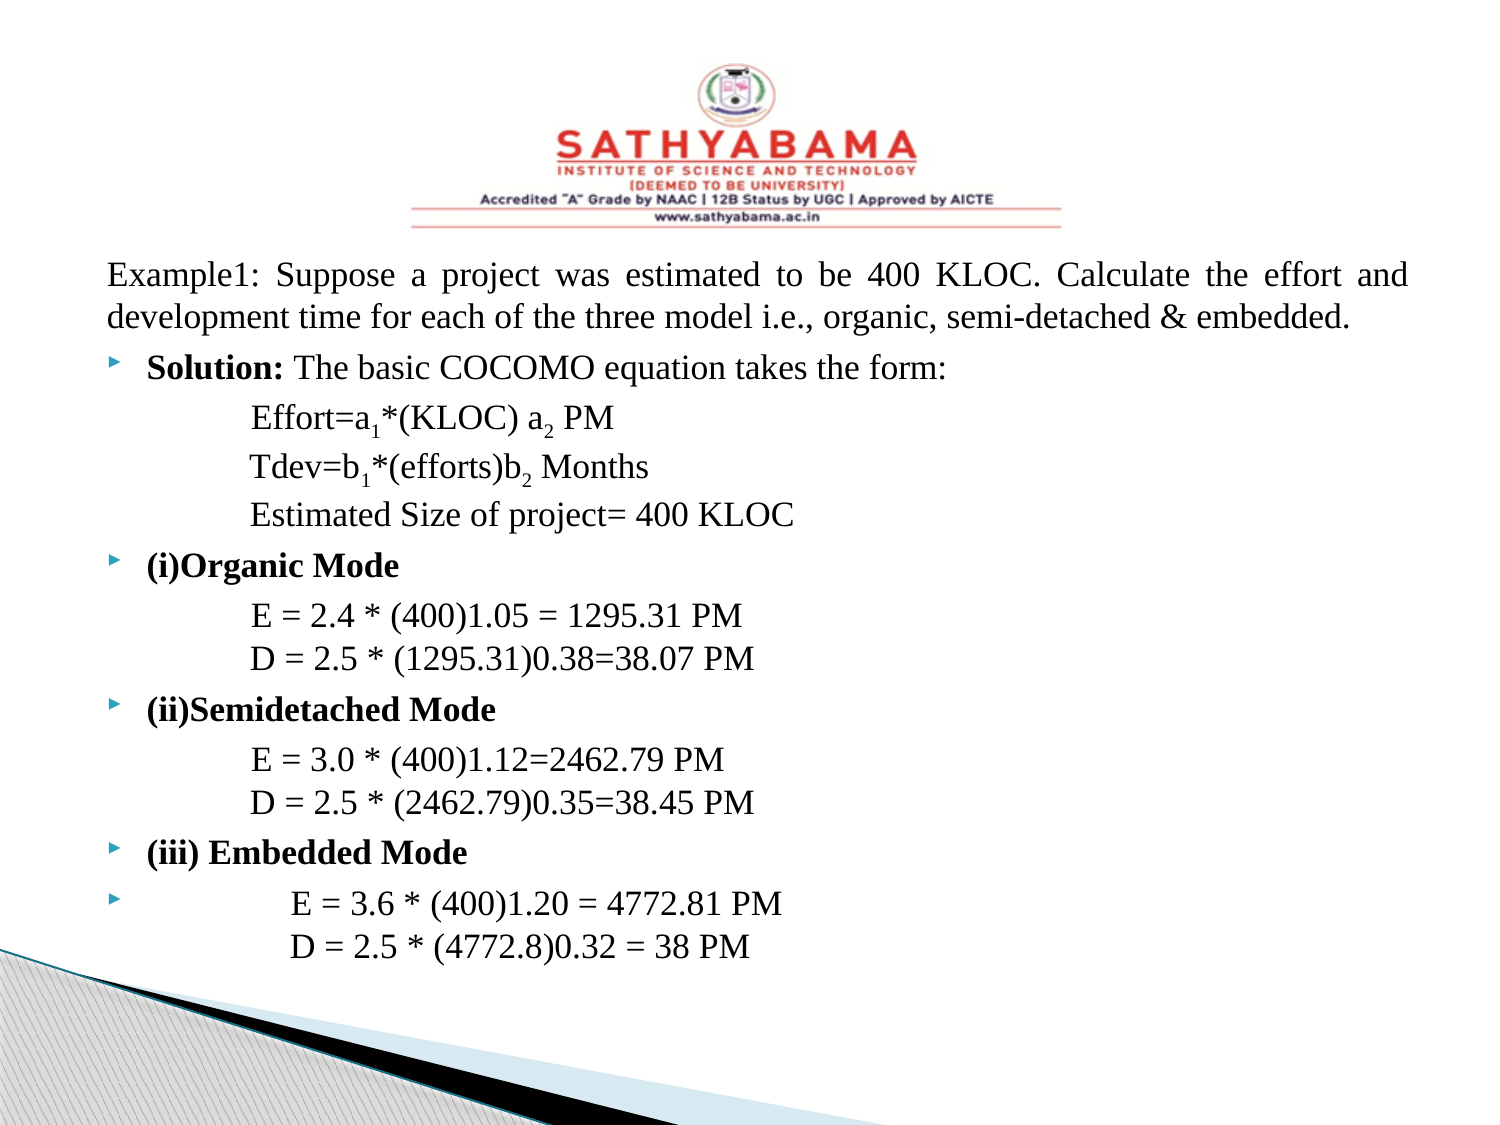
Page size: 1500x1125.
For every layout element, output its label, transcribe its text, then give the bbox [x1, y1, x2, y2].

list Example1: Suppose a project was estimated to be 400 KLOC. Calculate the effort and development time for each of the three model i.e., organic, semi-detached & embedded. Solution: The basic COCOMO equation takes the form: Effort=a1*(KLOC) a2 PM Tdev=b1*(efforts)b2 Months Estimated Size of project= 400 KLOC (i)Organic Mode E = 2.4 * (400)1.05 = 1295.31 PM D = 2.5 * (1295.31)0.38=38.07 PM (ii)Semidetached Mode E = 3.0 * (400)1.12=2462.79 PM D = 2.5 * (2462.79)0.35=38.45 PM (iii) Embedded Mode E = 3.6 * (400)1.20 = 4772.81 PM D = 2.5 * (4772.8)0.32 = 38 PM [75, 243, 1425, 986]
picture [330, 62, 1170, 243]
